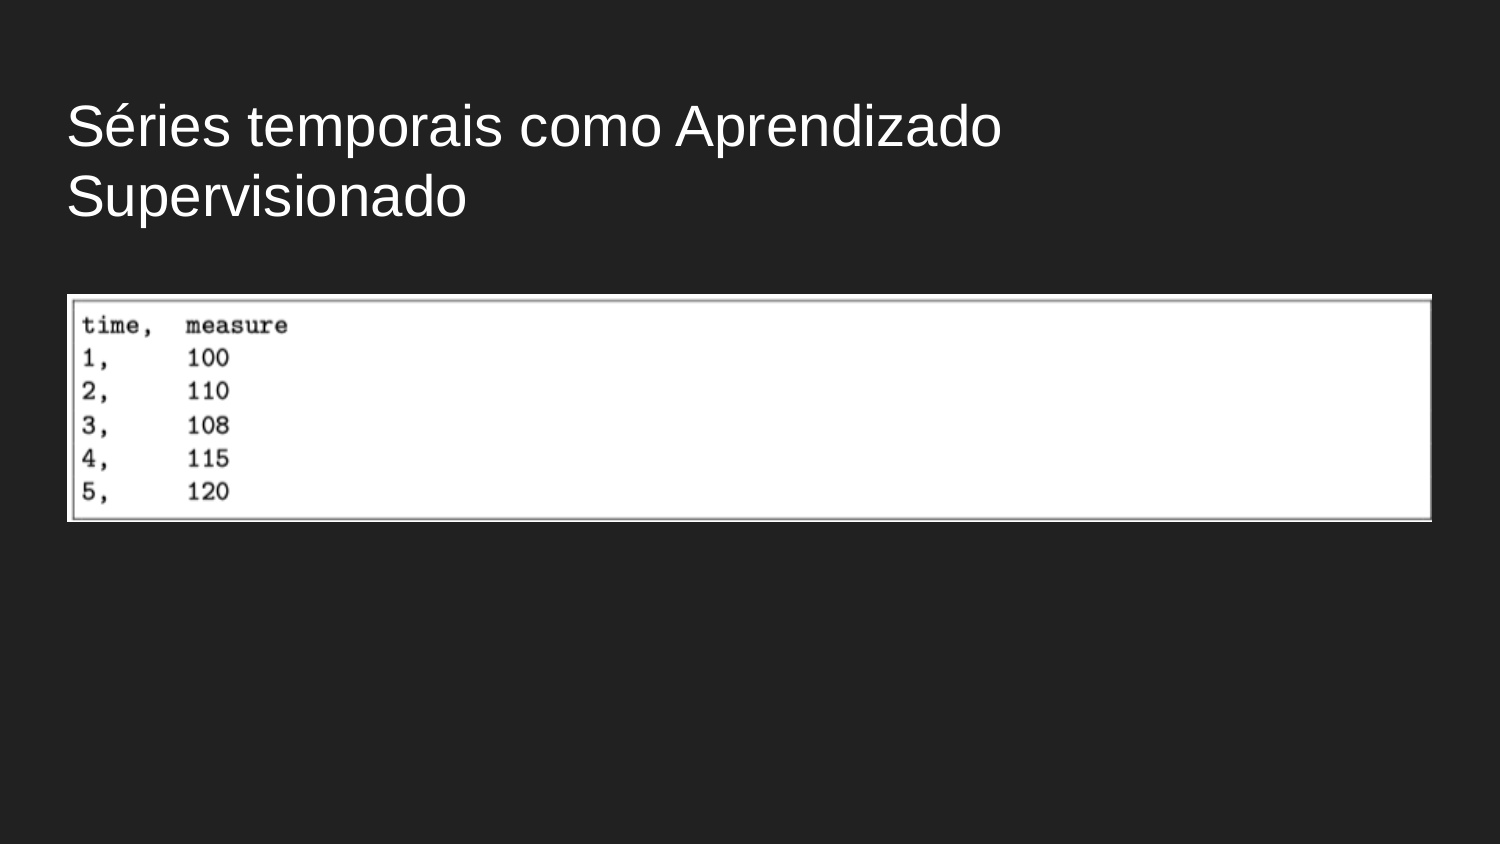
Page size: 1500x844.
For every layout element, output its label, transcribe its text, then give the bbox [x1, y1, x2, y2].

picture [67, 294, 1433, 522]
title Séries temporais como Aprendizado Supervisionado [51, 72, 1129, 218]
